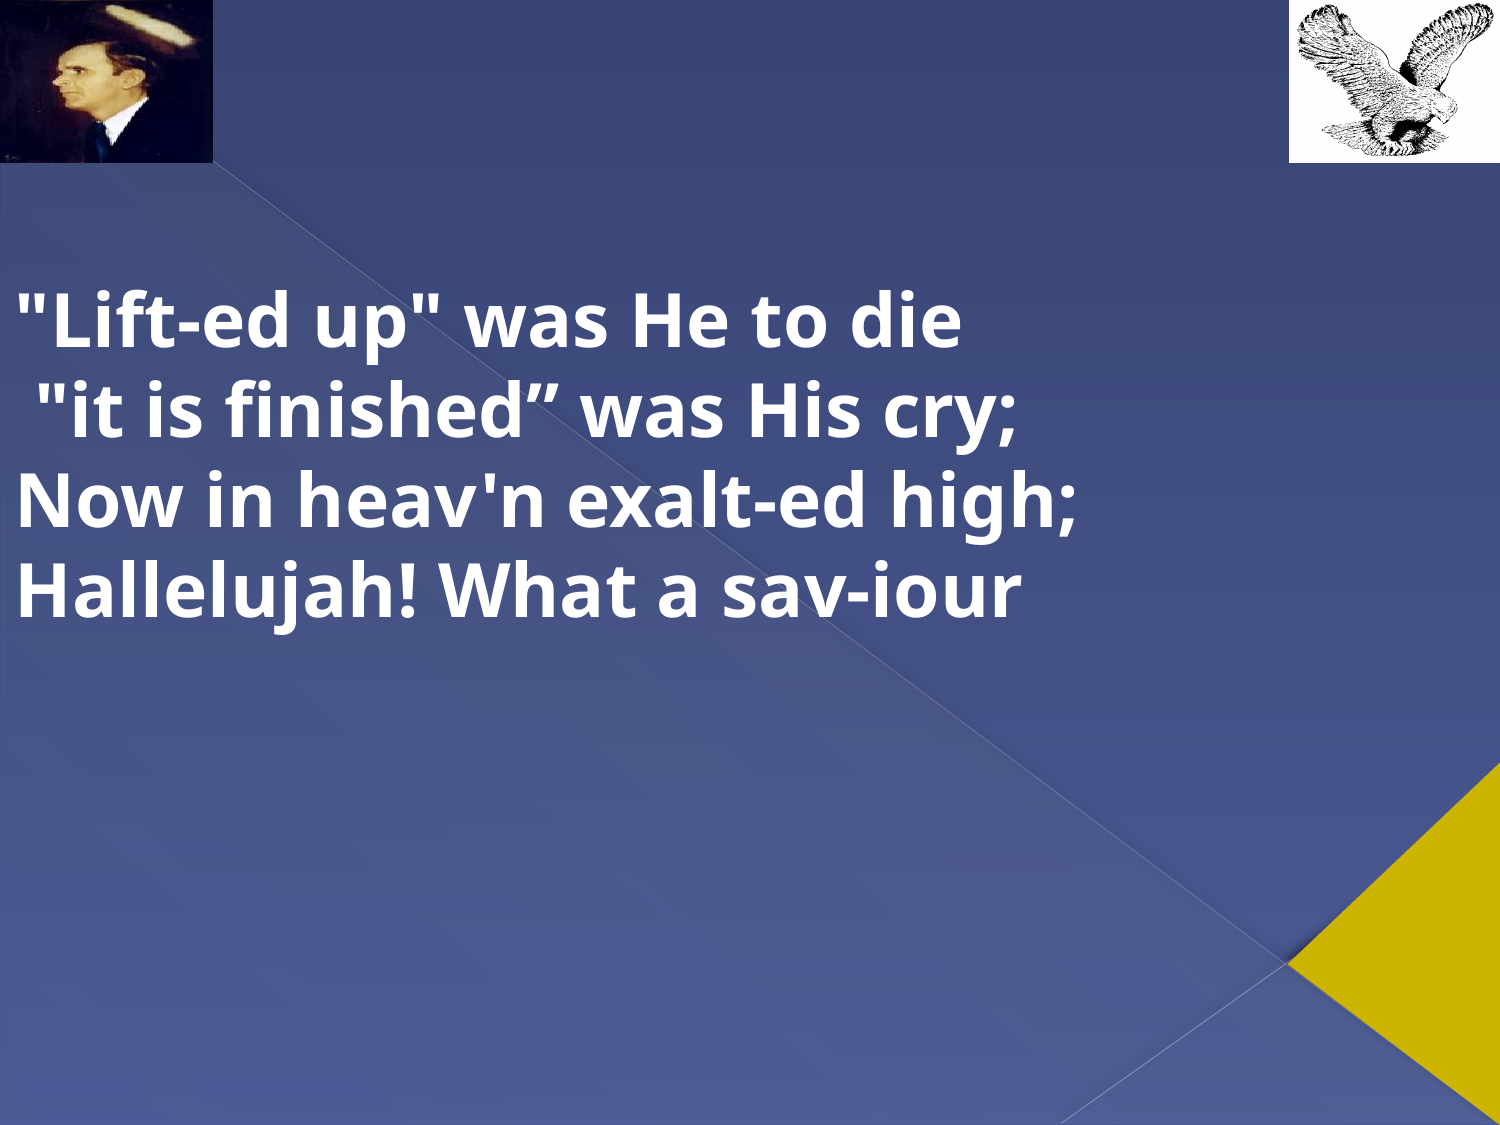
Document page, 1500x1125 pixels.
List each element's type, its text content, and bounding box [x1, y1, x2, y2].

picture [0, 0, 213, 163]
text_box [1285, 760, 1500, 1125]
picture [1288, 0, 1500, 163]
text_box "Lift-ed up" was He to die "it is finished” was His cry; Now in heav'n exalt-ed high; Hallelujah! What a sav-iour [0, 174, 1500, 640]
